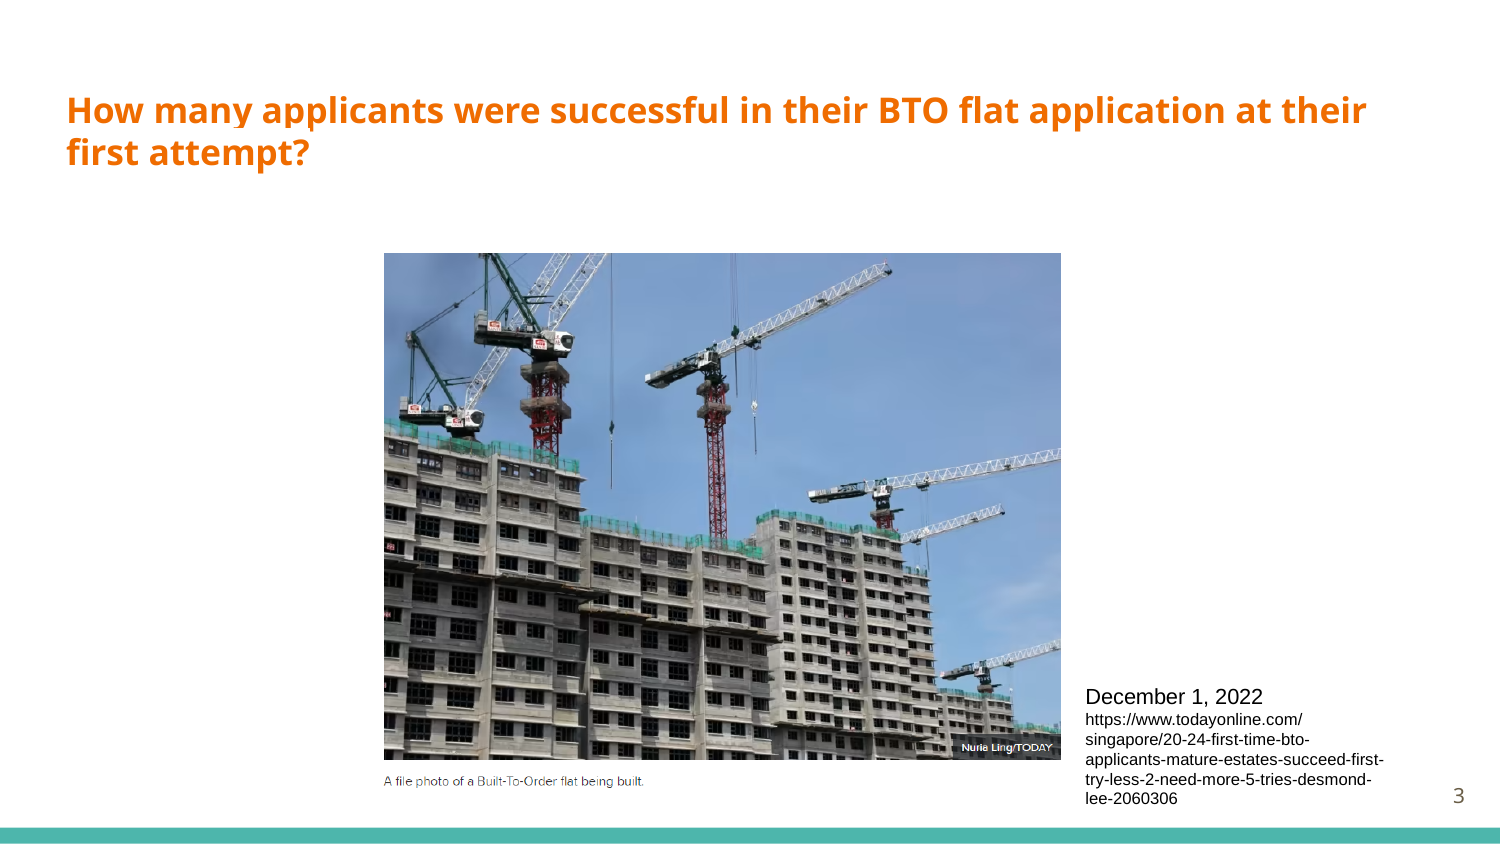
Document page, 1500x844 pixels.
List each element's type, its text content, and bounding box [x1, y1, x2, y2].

title How many applicants were successful in their BTO flat application at their first attempt? [51, 72, 1449, 189]
slide_number ‹#› [1389, 764, 1480, 830]
picture [367, 237, 1071, 794]
text_box December 1, 2022 https://www.todayonline.com/singapore/20-24-first-time-bto-applicants-mature-estates-succeed-first-try-less-2-need-more-5-tries-desmond-lee-2060306 [1070, 667, 1403, 824]
